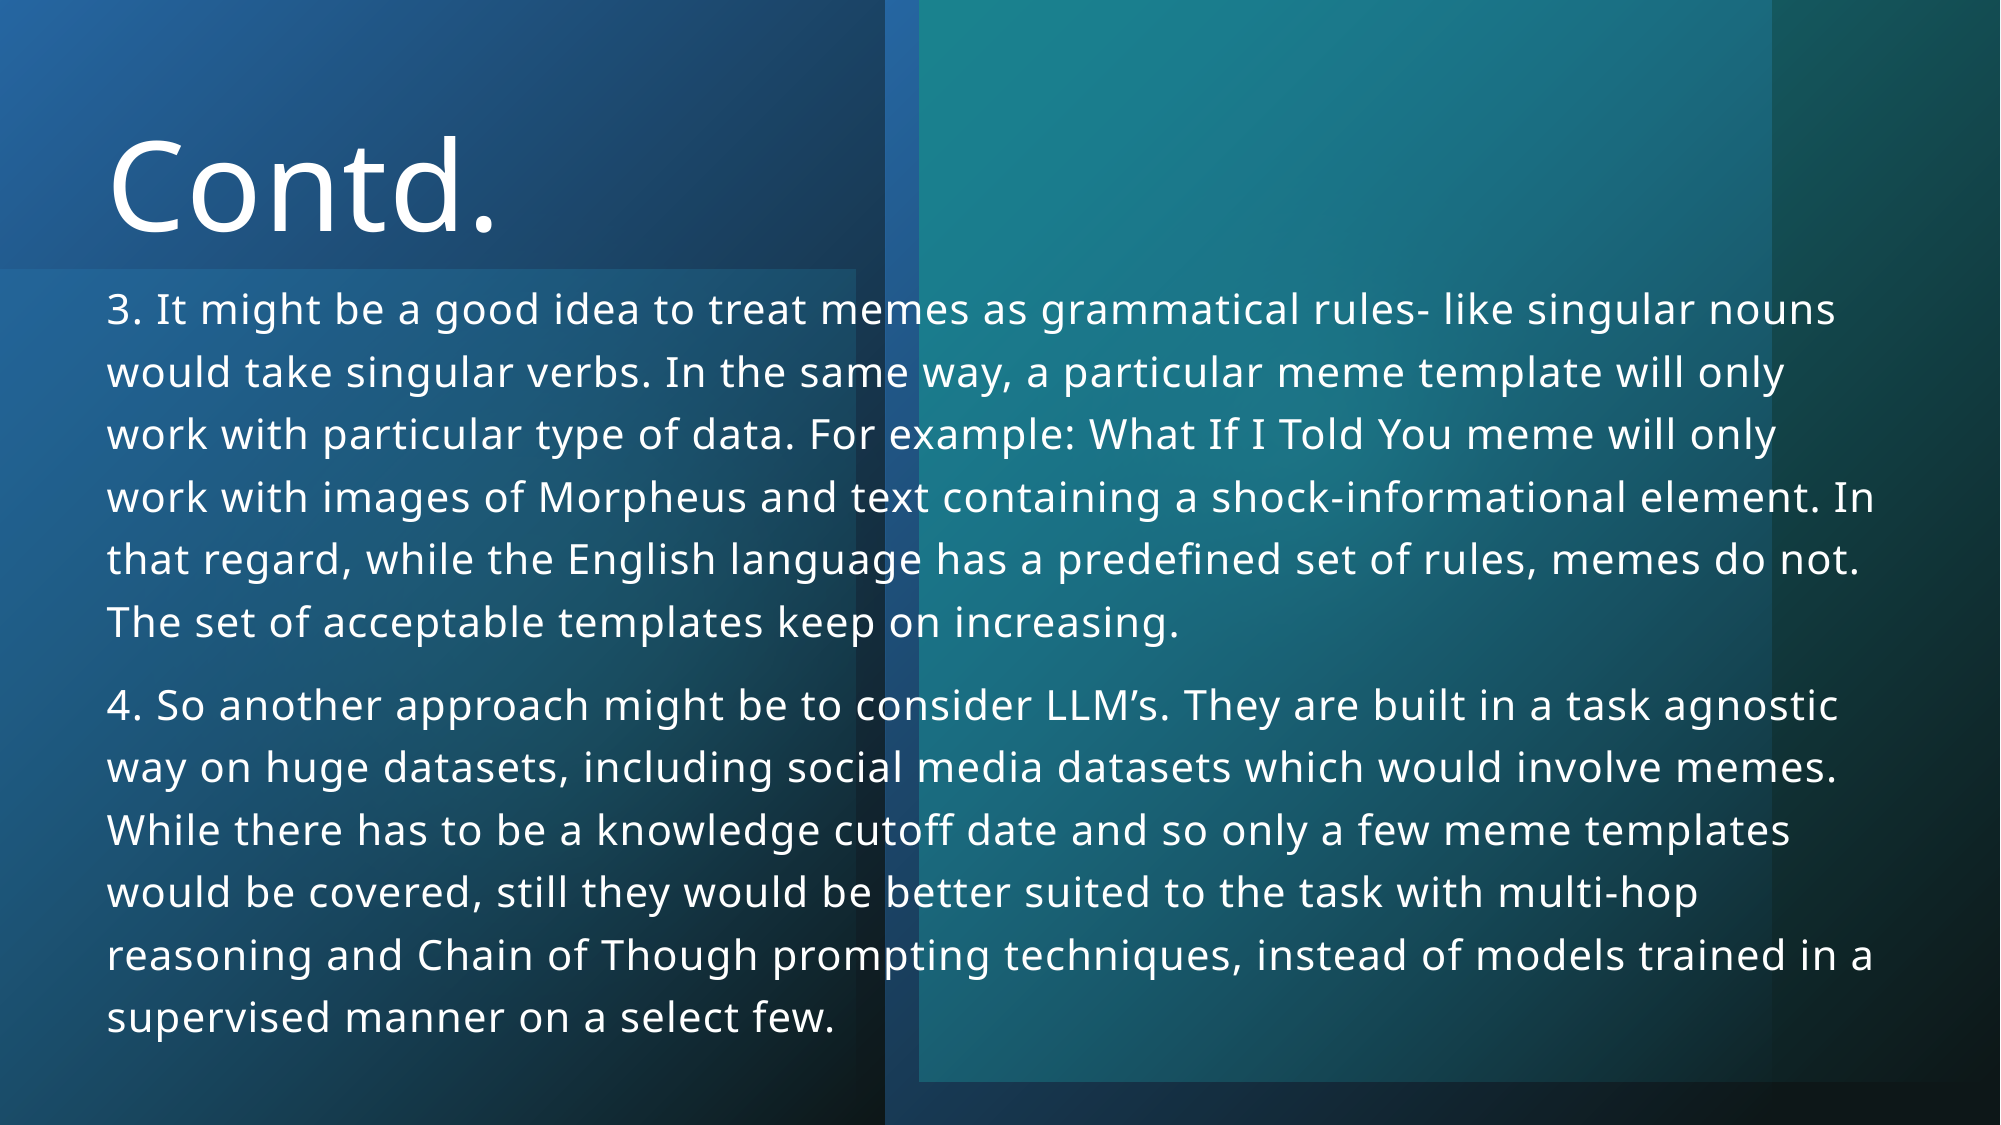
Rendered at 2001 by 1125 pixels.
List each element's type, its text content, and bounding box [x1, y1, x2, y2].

list 3. It might be a good idea to treat memes as grammatical rules- like singular nouns would take singular verbs. In the same way, a particular meme template will only work with particular type of data. For example: What If I Told You meme will only work with images of Morpheus and text containing a shock-informational element. In that regard, while the English language has a predefined set of rules, memes do not. The set of acceptable templates keep on increasing. 4. So another approach might be to consider LLM’s. They are built in a task agnostic way on huge datasets, including social media datasets which would involve memes. While there has to be a knowledge cutoff date and so only a few meme templates would be covered, still they would be better suited to the task with multi-hop reasoning and Chain of Though prompting techniques, instead of models trained in a supervised manner on a select few. [88, 252, 1910, 873]
title Contd. [88, 88, 1910, 252]
